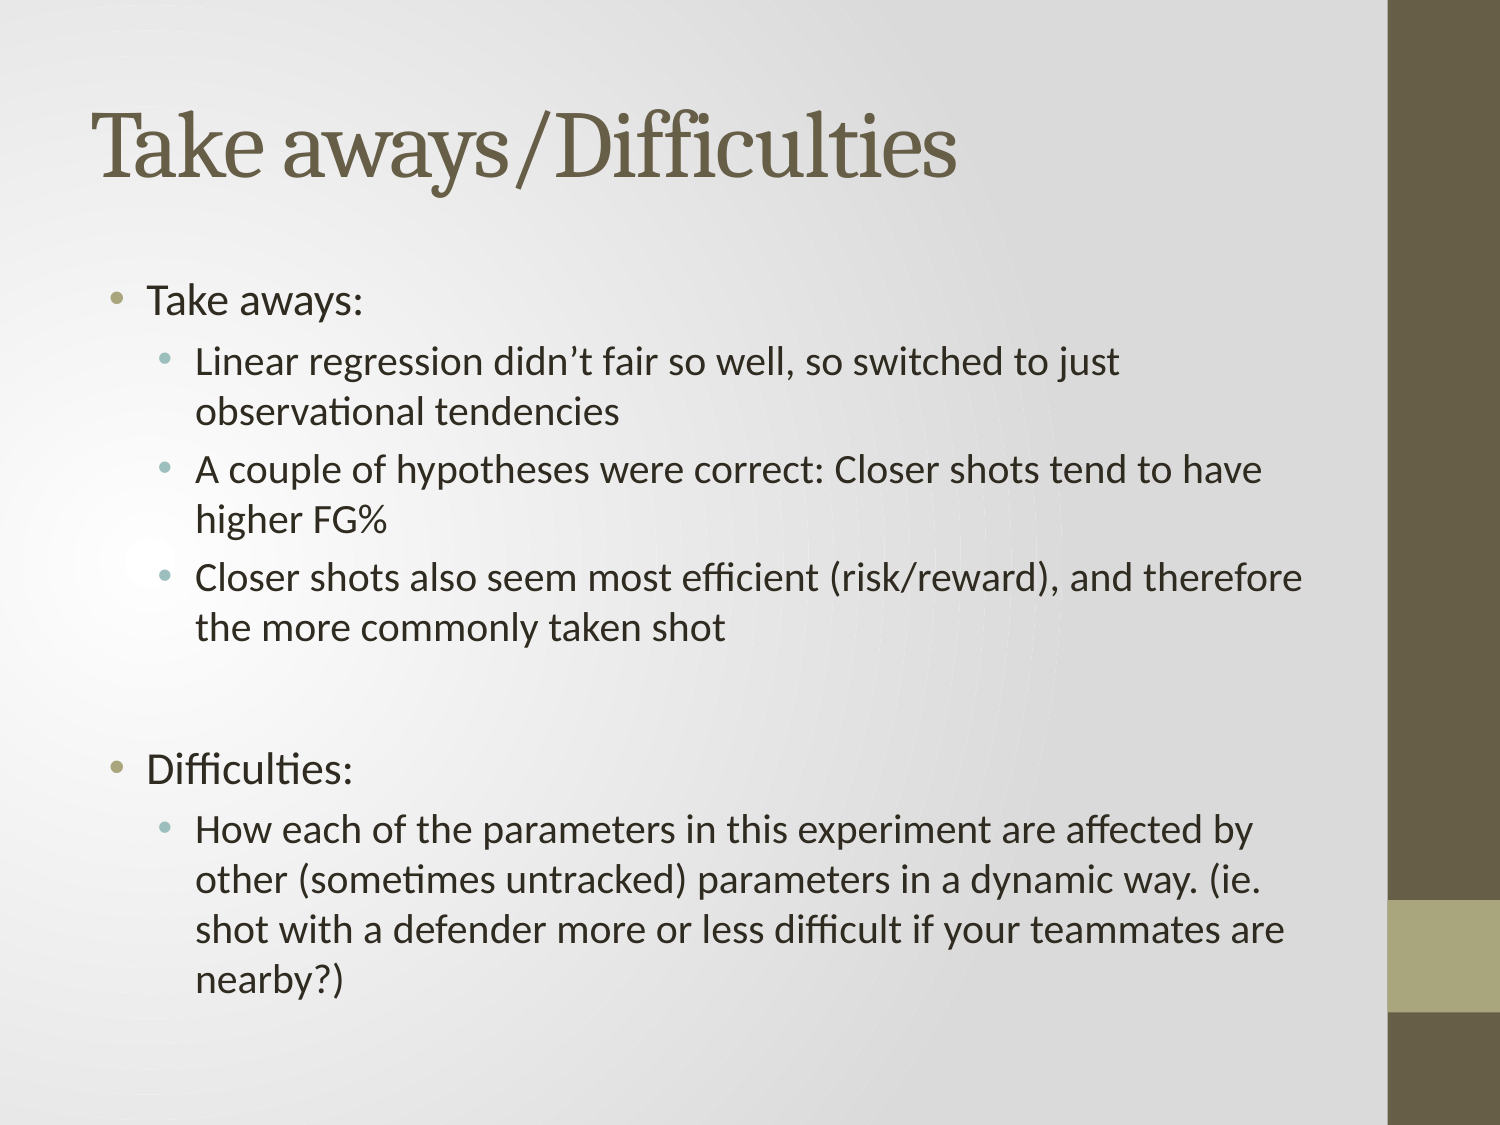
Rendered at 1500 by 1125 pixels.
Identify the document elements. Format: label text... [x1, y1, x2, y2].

list Take aways: Linear regression didn’t fair so well, so switched to just observational tendencies A couple of hypotheses were correct: Closer shots tend to have higher FG% Closer shots also seem most efficient (risk/reward), and therefore the more commonly taken shot Difficulties: How each of the parameters in this experiment are affected by other (sometimes untracked) parameters in a dynamic way. (ie. shot with a defender more or less difficult if your teammates are nearby?) [75, 262, 1325, 1050]
title Take aways/Difficulties [75, 45, 1325, 233]
